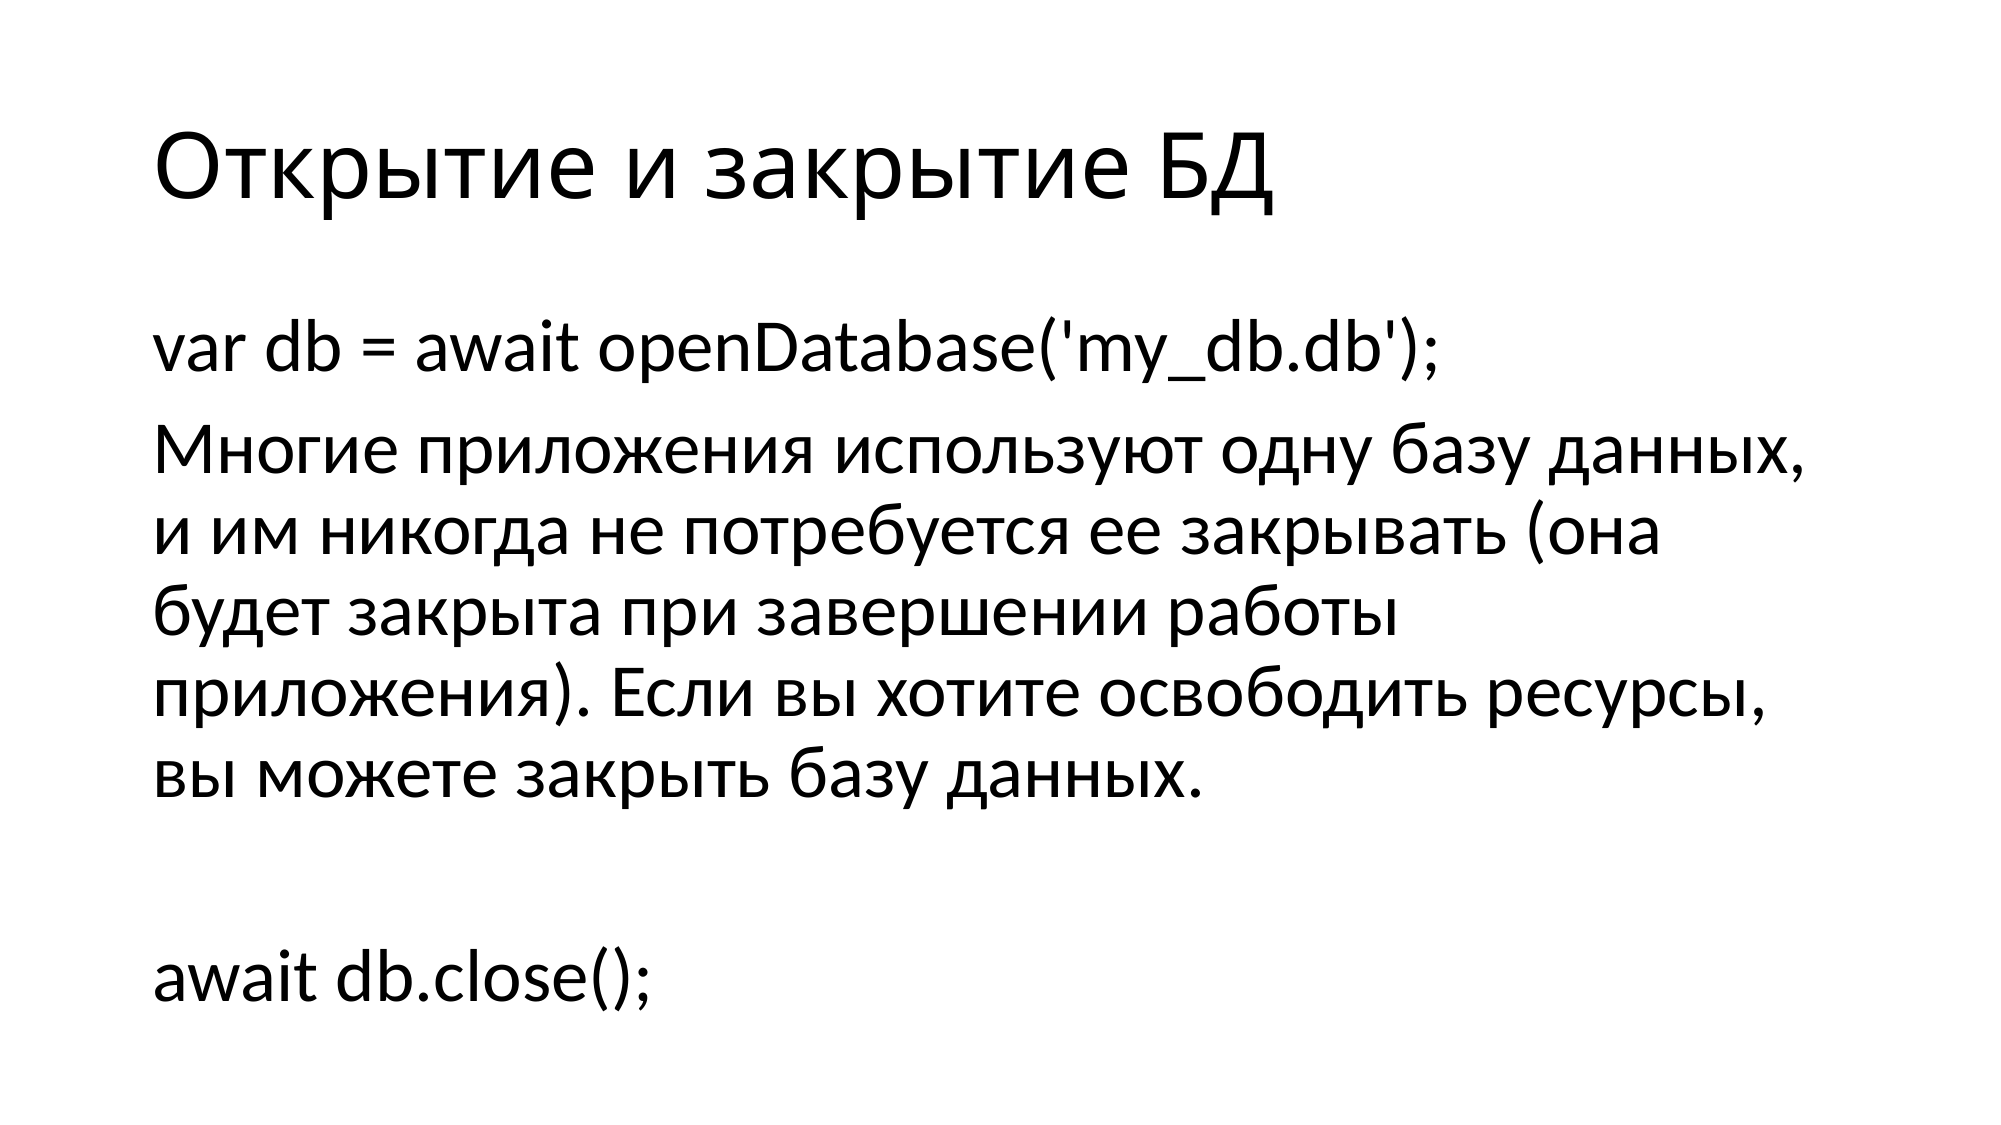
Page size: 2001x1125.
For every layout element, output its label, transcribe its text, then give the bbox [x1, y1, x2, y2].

list var db = await openDatabase('my_db.db'); Многие приложения используют одну базу данных, и им никогда не потребуется ее закрывать (она будет закрыта при завершении работы приложения). Если вы хотите освободить ресурсы, вы можете закрыть базу данных. await db.close(); [137, 299, 1863, 1014]
title Открытие и закрытие БД [137, 59, 1863, 278]
